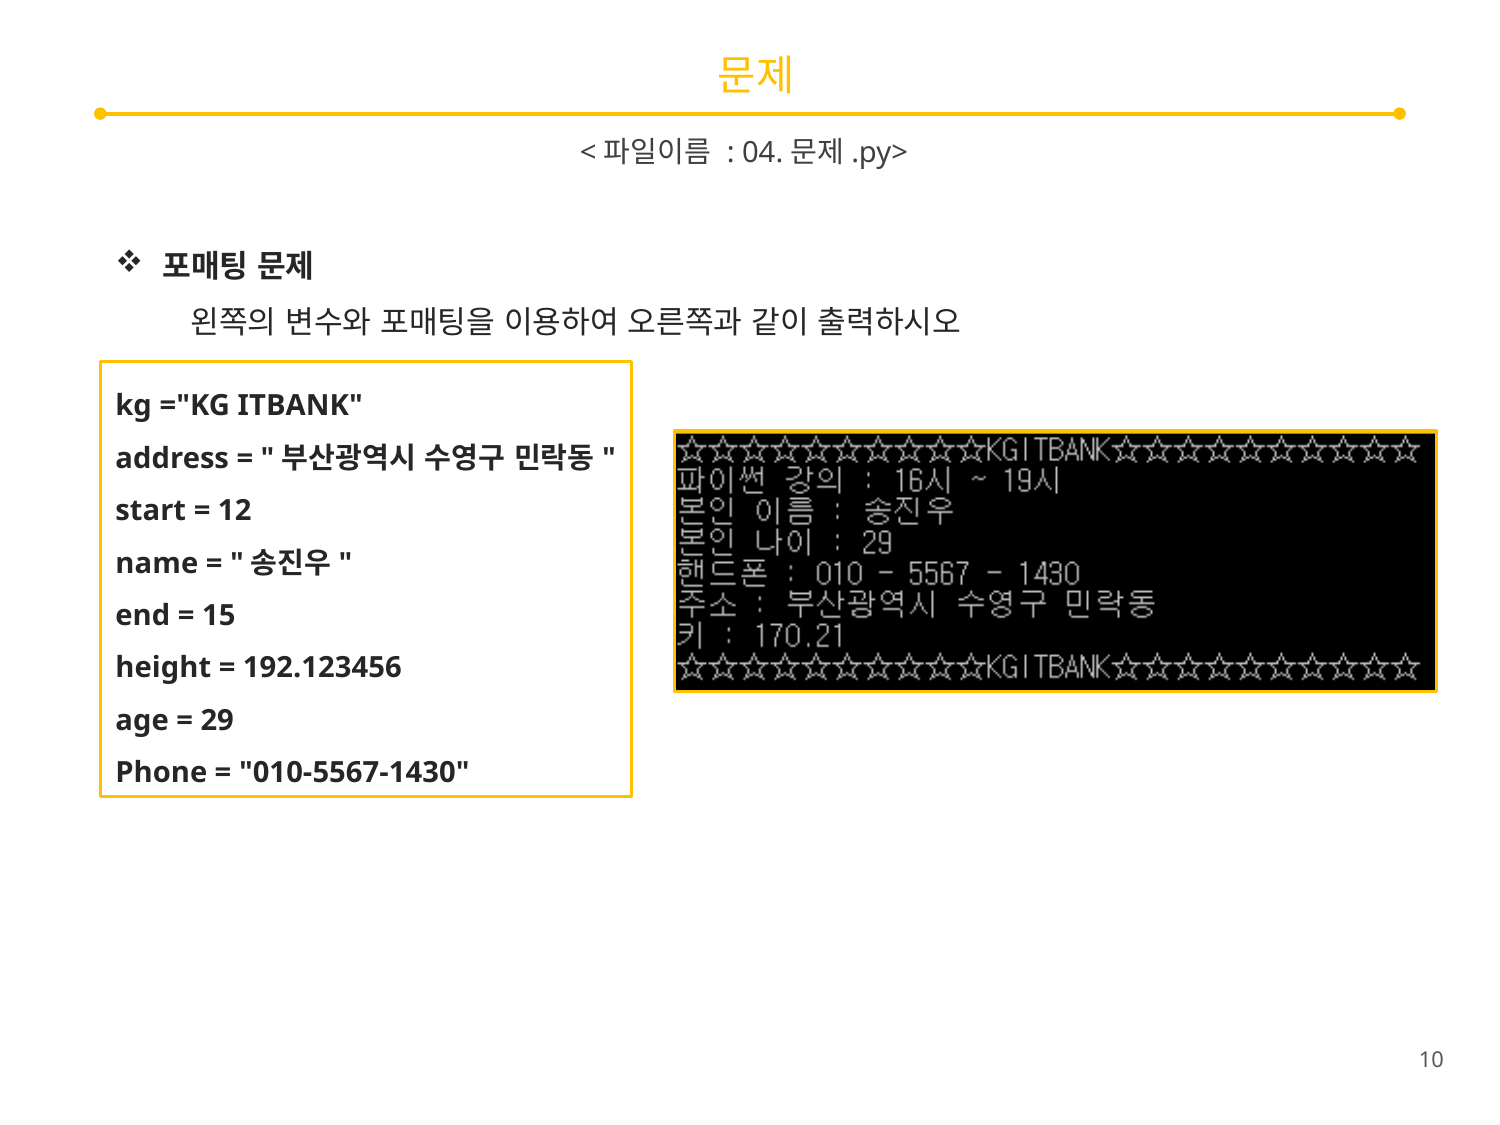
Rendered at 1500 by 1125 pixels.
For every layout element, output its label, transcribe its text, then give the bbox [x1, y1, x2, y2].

text_box kg ="KG ITBANK" address = "부산광역시 수영구 민락동" start = 12 name = "송진우" end = 15 height = 192.123456 age = 29 Phone = "010-5567-1430" [100, 361, 632, 797]
picture [675, 432, 1436, 691]
text_box 포매팅 문제 왼쪽의 변수와 포매팅을 이용하여 오른쪽과 같이 출력하시오 [100, 219, 1500, 348]
text_box <파일이름 : 04.문제.py> [100, 125, 1388, 176]
title 문제 [123, 45, 1388, 102]
